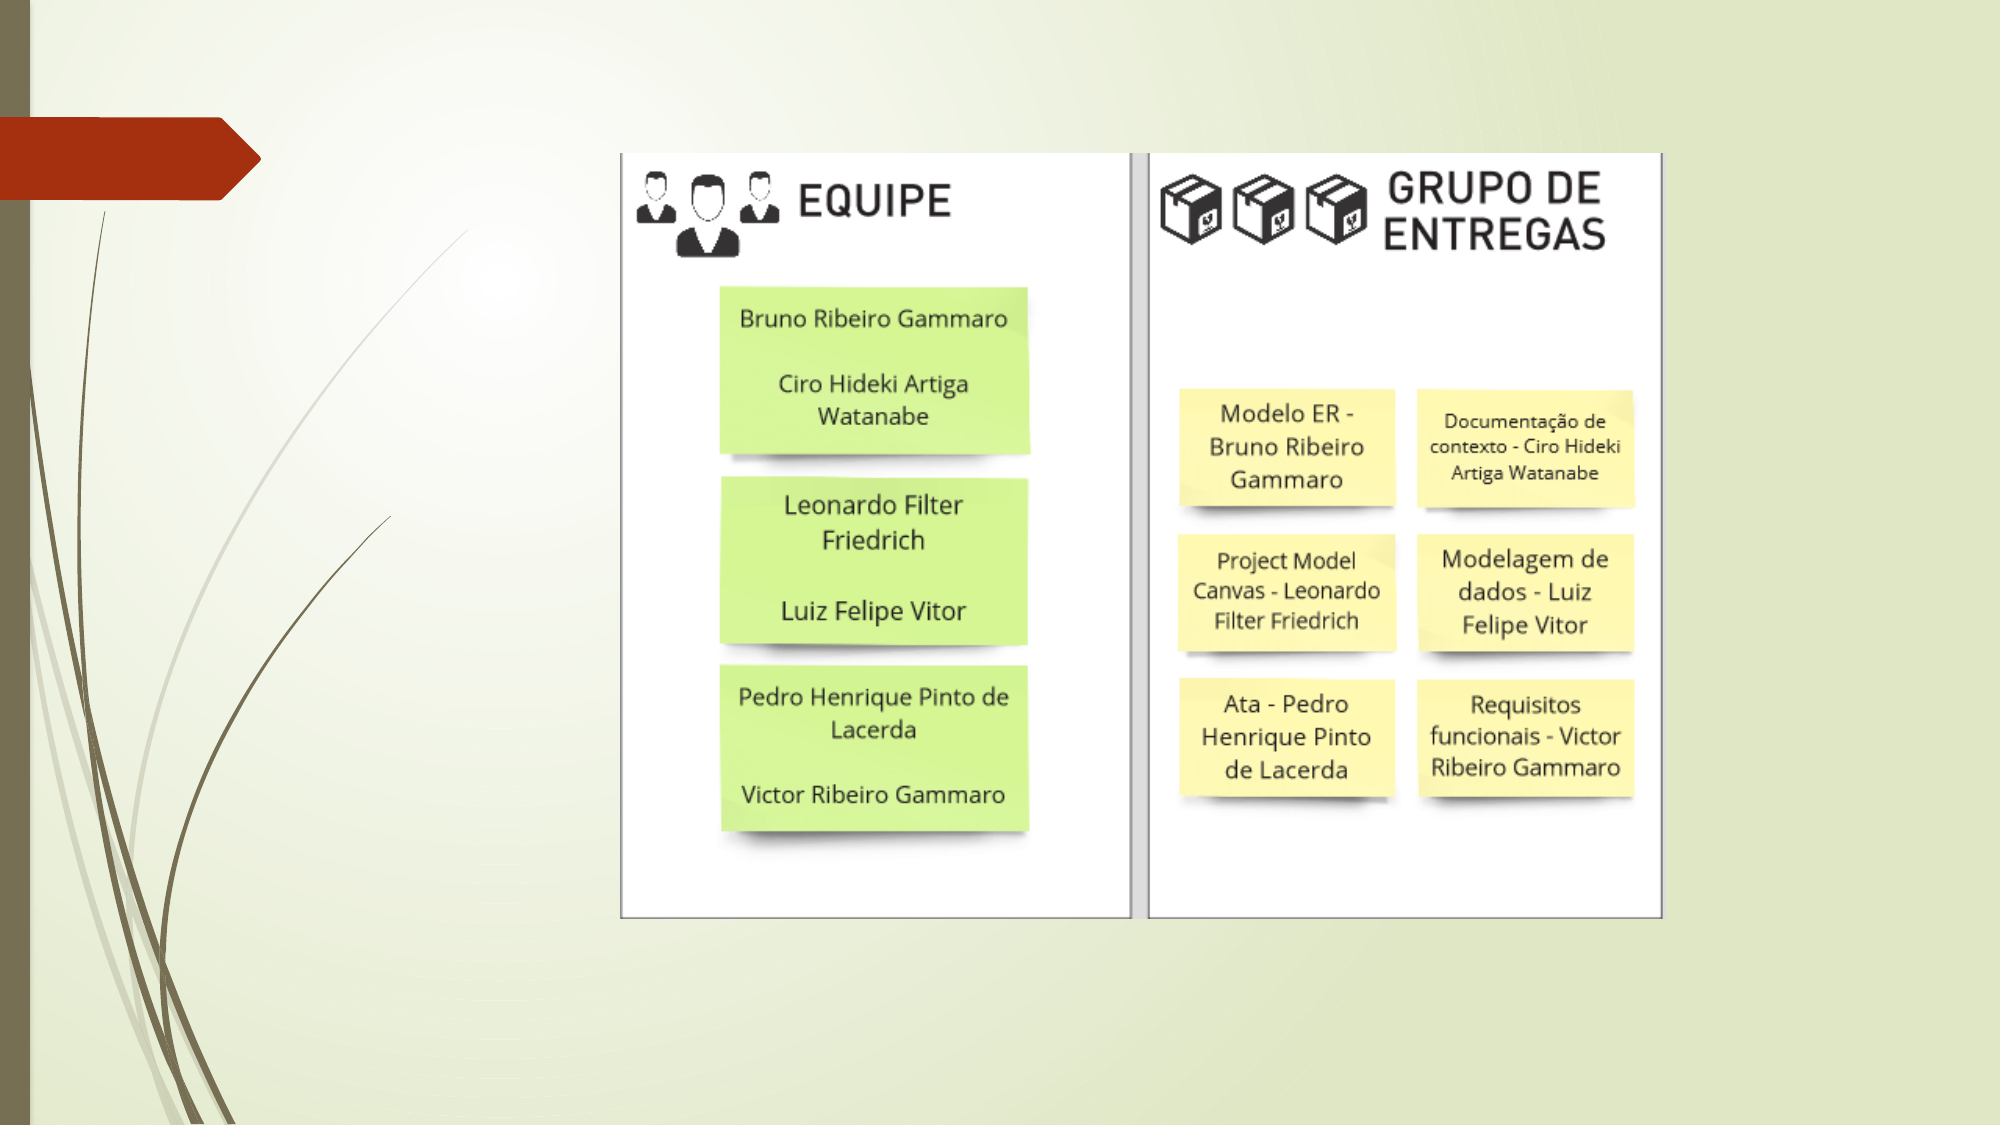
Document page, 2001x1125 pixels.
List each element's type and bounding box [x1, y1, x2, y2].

picture [620, 152, 1666, 920]
